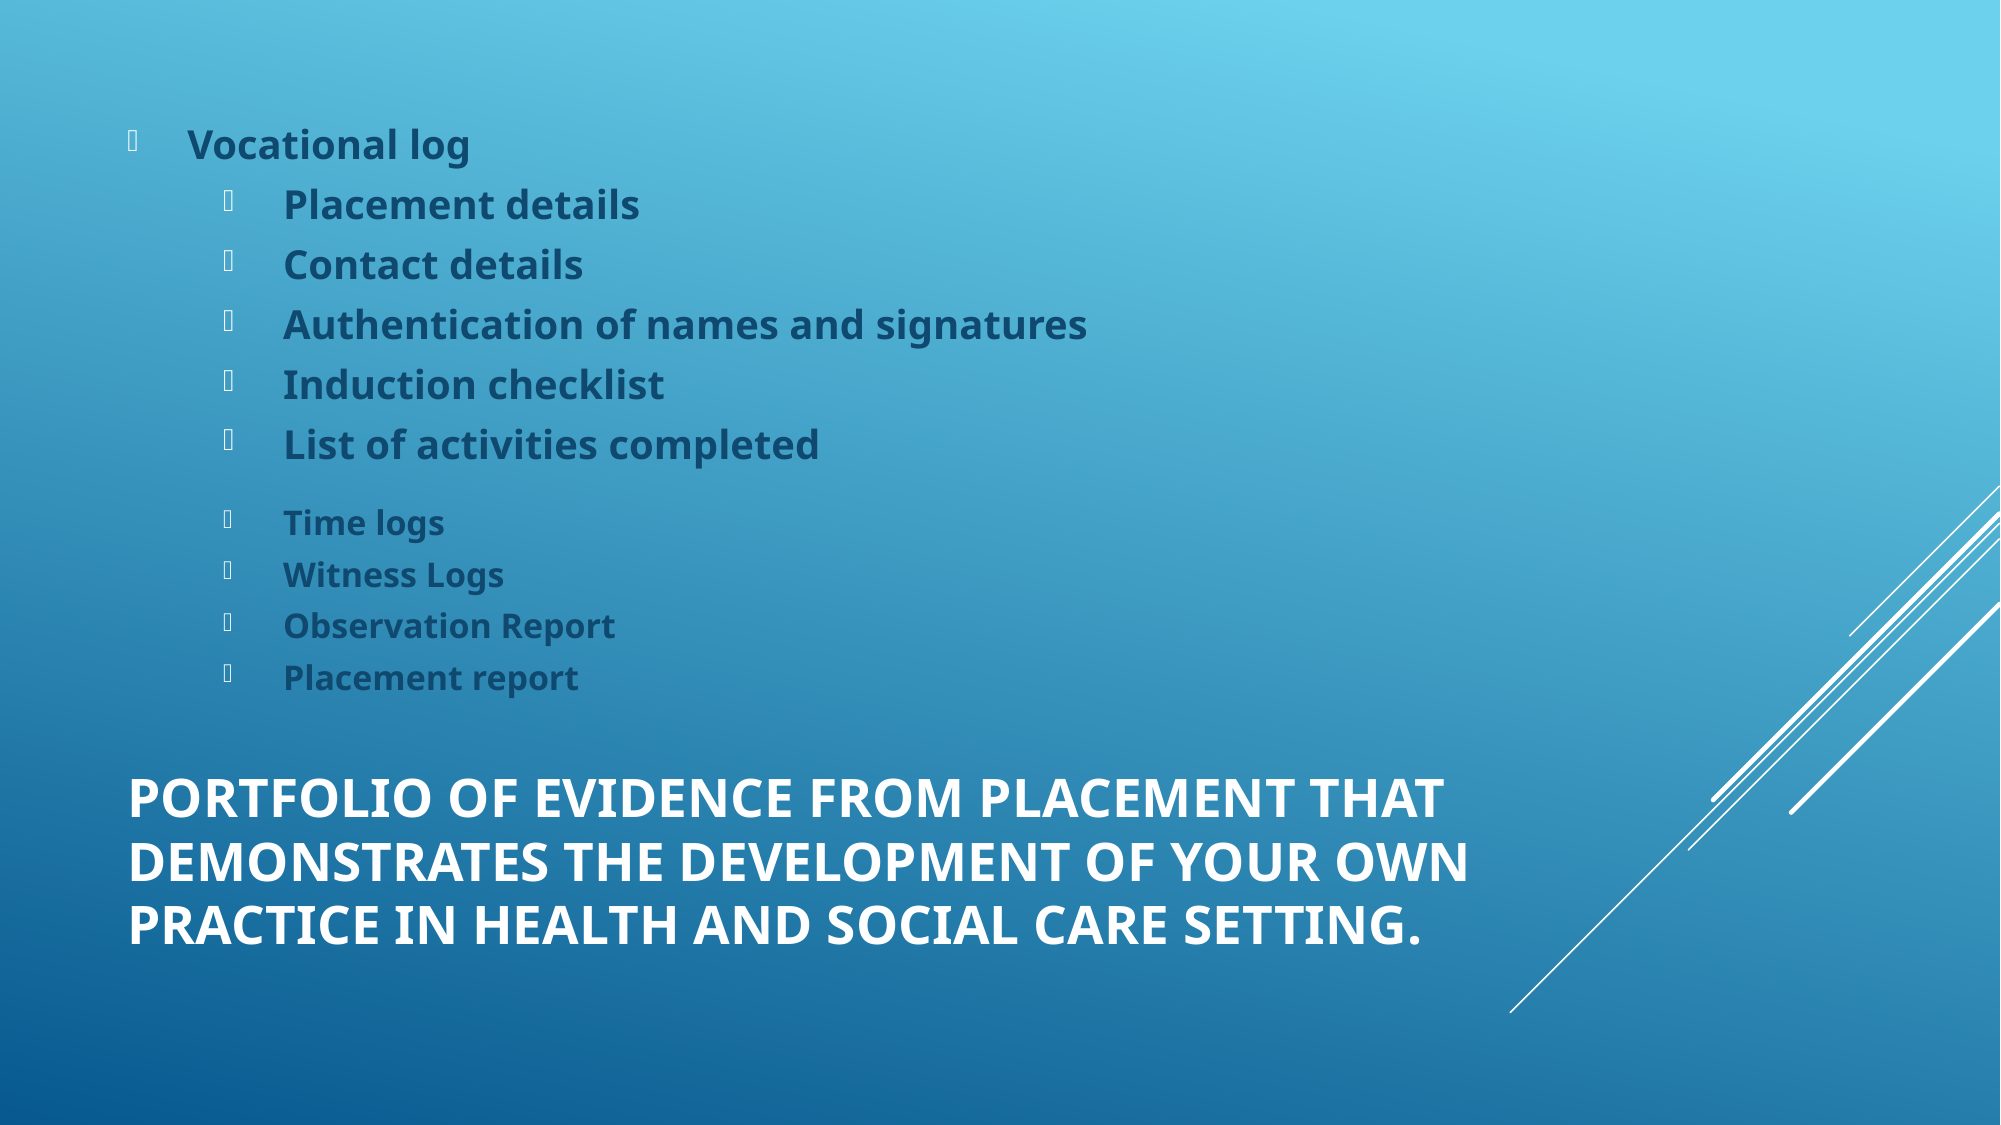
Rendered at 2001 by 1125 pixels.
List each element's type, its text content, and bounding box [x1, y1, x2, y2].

title Portfolio of evidence from placement that demonstrates the development of your own practice in health and Social Care Setting. [112, 736, 1513, 984]
list Vocational log Placement details Contact details Authentication of names and signatures Induction checklist List of activities completed Time logs Witness Logs Observation Report Placement report [112, 112, 1513, 706]
